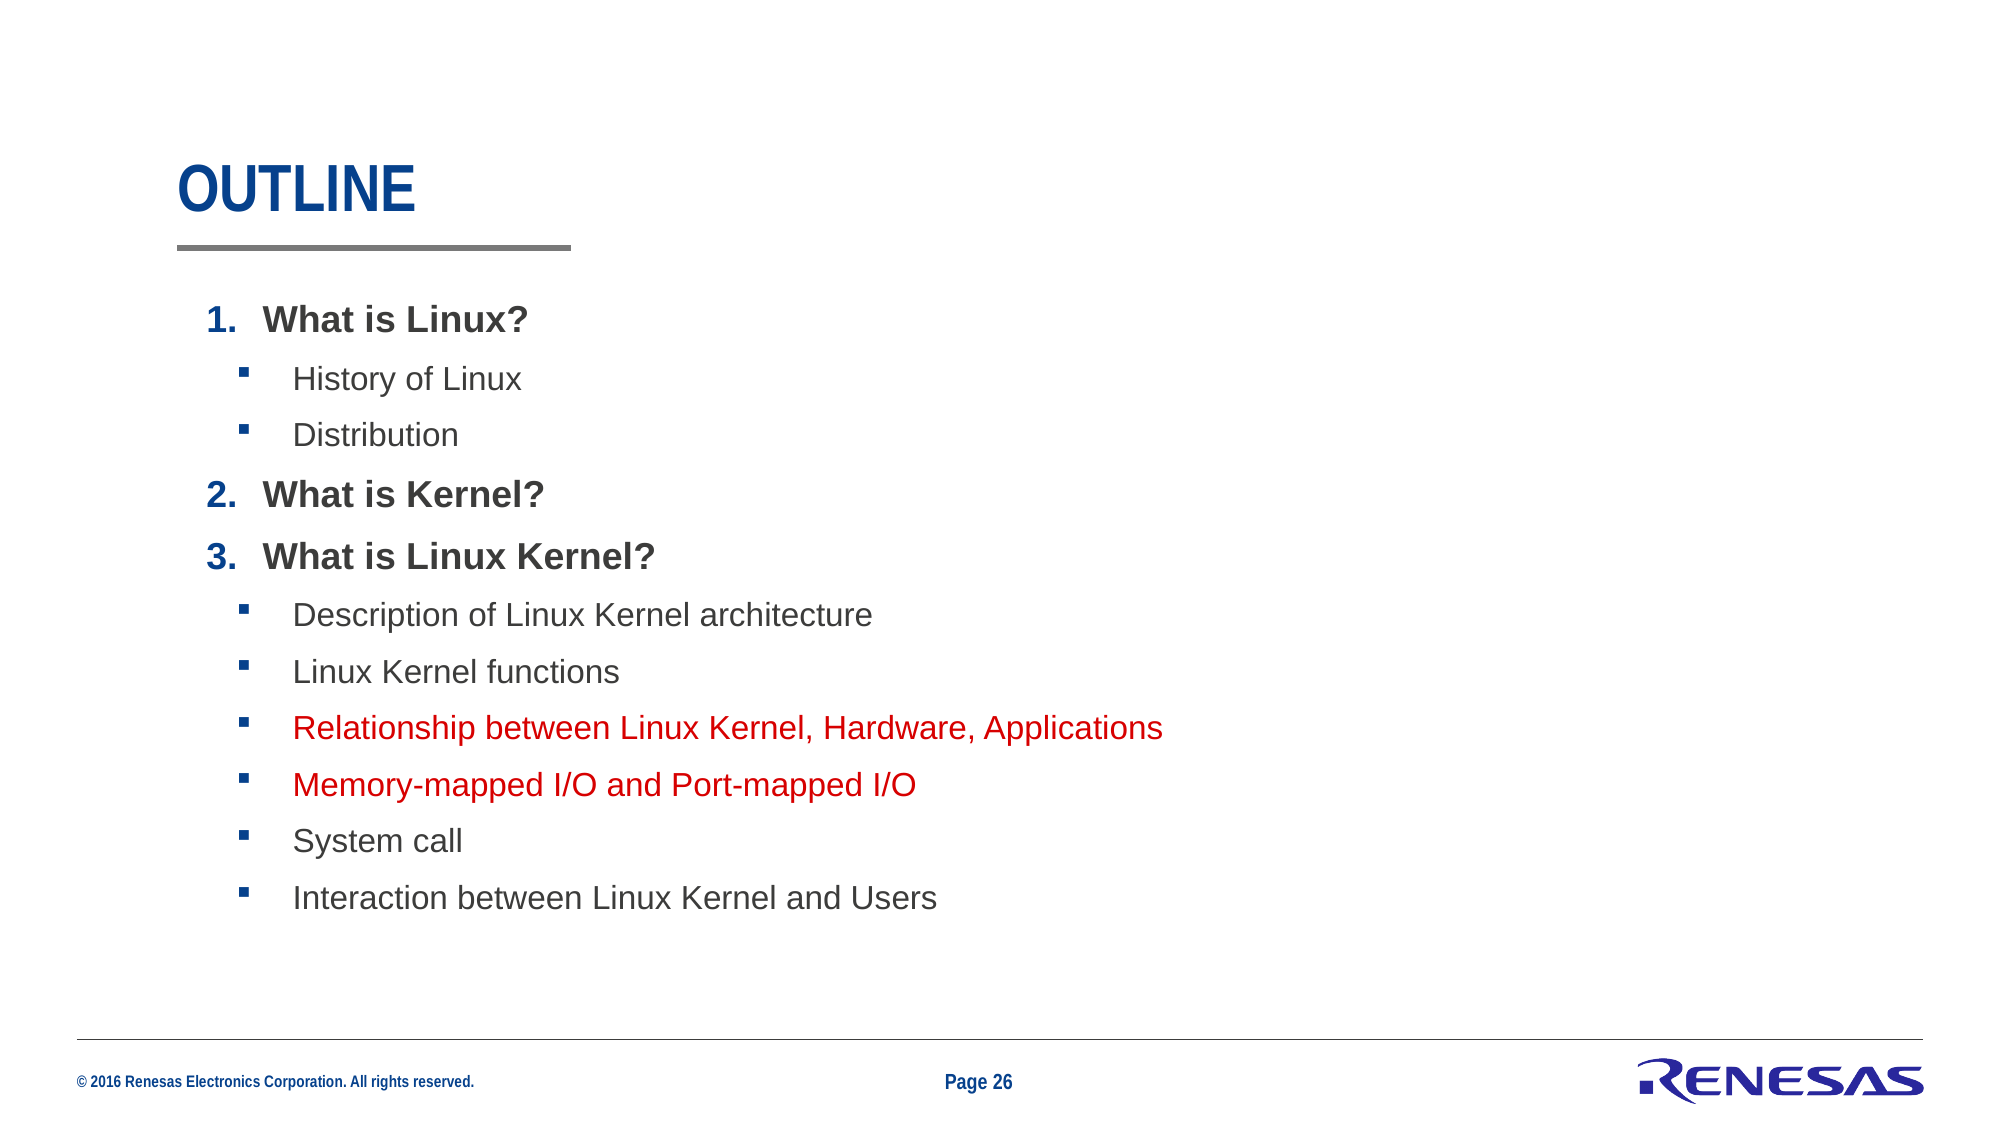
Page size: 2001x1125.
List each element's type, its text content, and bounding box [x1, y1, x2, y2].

list What is Linux? History of Linux Distribution What is Kernel? What is Linux Kernel? Description of Linux Kernel architecture Linux Kernel functions Relationship between Linux Kernel, Hardware, Applications Memory-mapped I/O and Port-mapped I/O System call Interaction between Linux Kernel and Users [177, 295, 1654, 1038]
title Outline [177, 153, 1575, 227]
slide_number Page 26 [944, 1068, 1056, 1095]
picture [1635, 1056, 1927, 1106]
